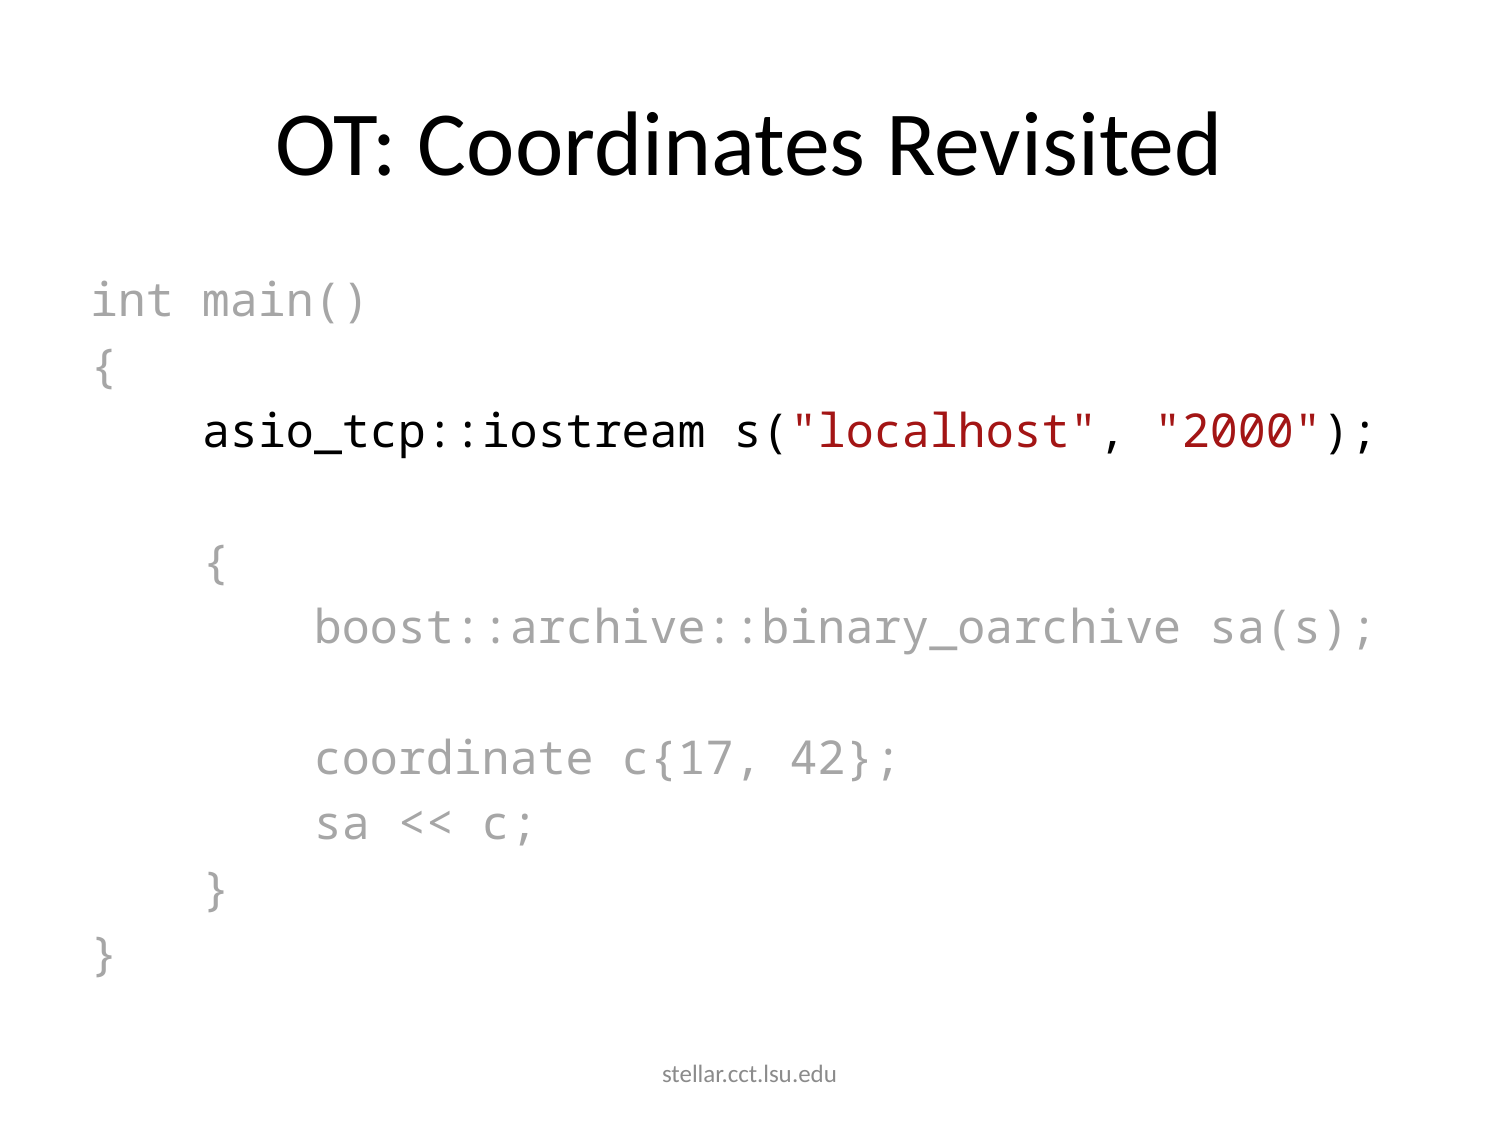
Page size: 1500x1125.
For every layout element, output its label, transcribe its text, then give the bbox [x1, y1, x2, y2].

title OT: Coordinates Revisited [75, 45, 1425, 233]
footer stellar.cct.lsu.edu [512, 1042, 988, 1103]
list int main() { asio_tcp::iostream s("localhost", "2000"); { boost::archive::binary_oarchive sa(s); coordinate c{17, 42}; sa << c; } } [75, 262, 1425, 1005]
